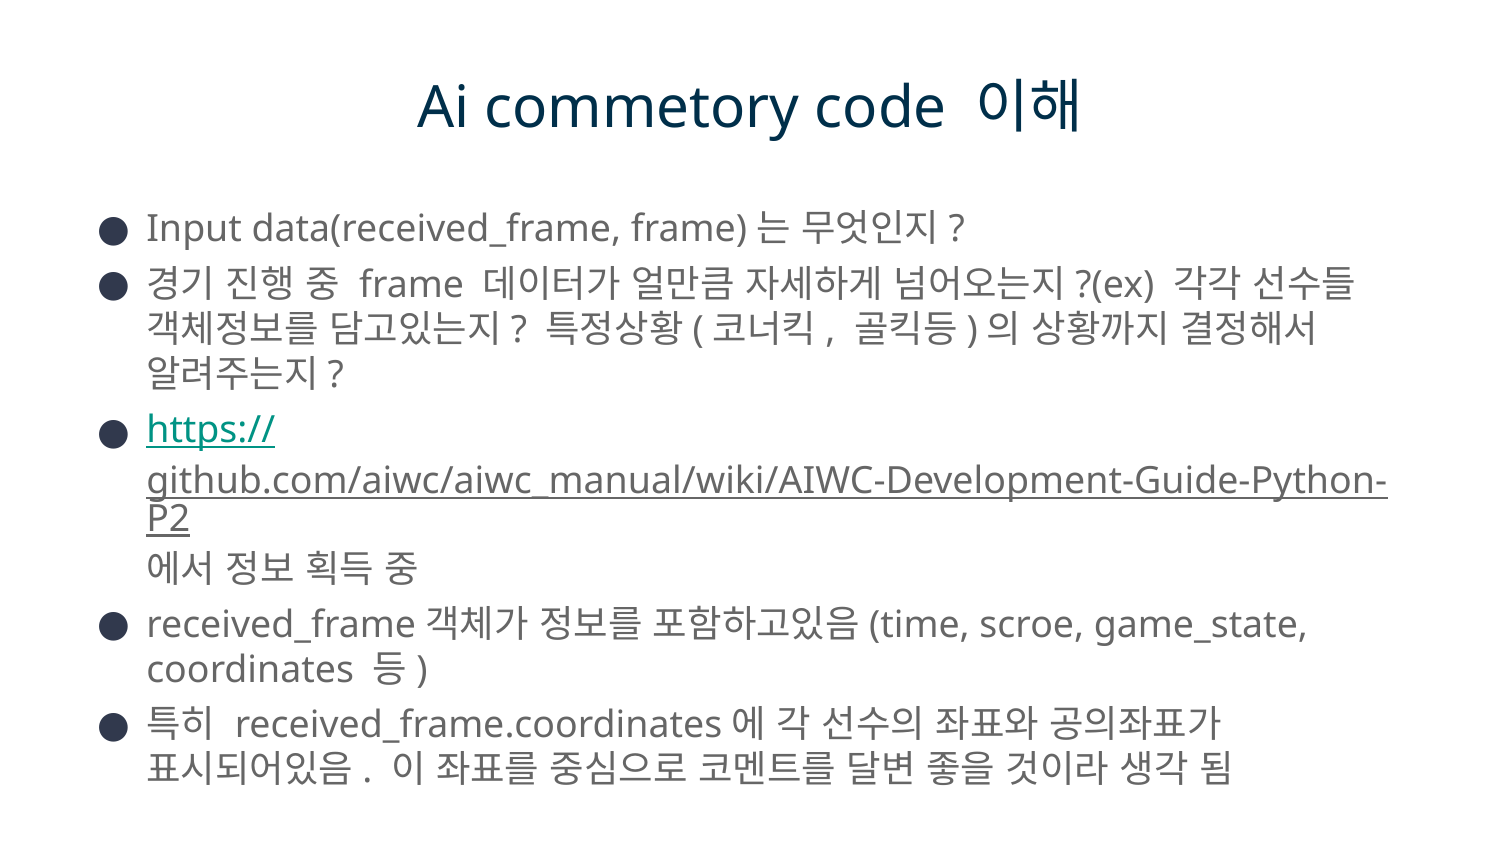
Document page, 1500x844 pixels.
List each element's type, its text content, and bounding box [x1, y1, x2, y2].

list Input data(received_frame, frame)는 무엇인지? 경기 진행 중 frame 데이터가 얼만큼 자세하게 넘어오는지?(ex) 각각 선수들 객체정보를 담고있는지? 특정상황(코너킥, 골킥등)의 상황까지 결정해서 알려주는지? https://github.com/aiwc/aiwc_manual/wiki/AIWC-Development-Guide-Python-P2에서 정보 획득 중 received_frame객체가 정보를 포함하고있음(time, scroe, game_state, coordinates 등) 특히 received_frame.coordinates에 각 선수의 좌표와 공의좌표가 표시되어있음. 이 좌표를 중심으로 코멘트를 달변 좋을 것이라 생각 됨 [75, 196, 1425, 754]
title Ai commetory code 이해 [75, 33, 1425, 175]
